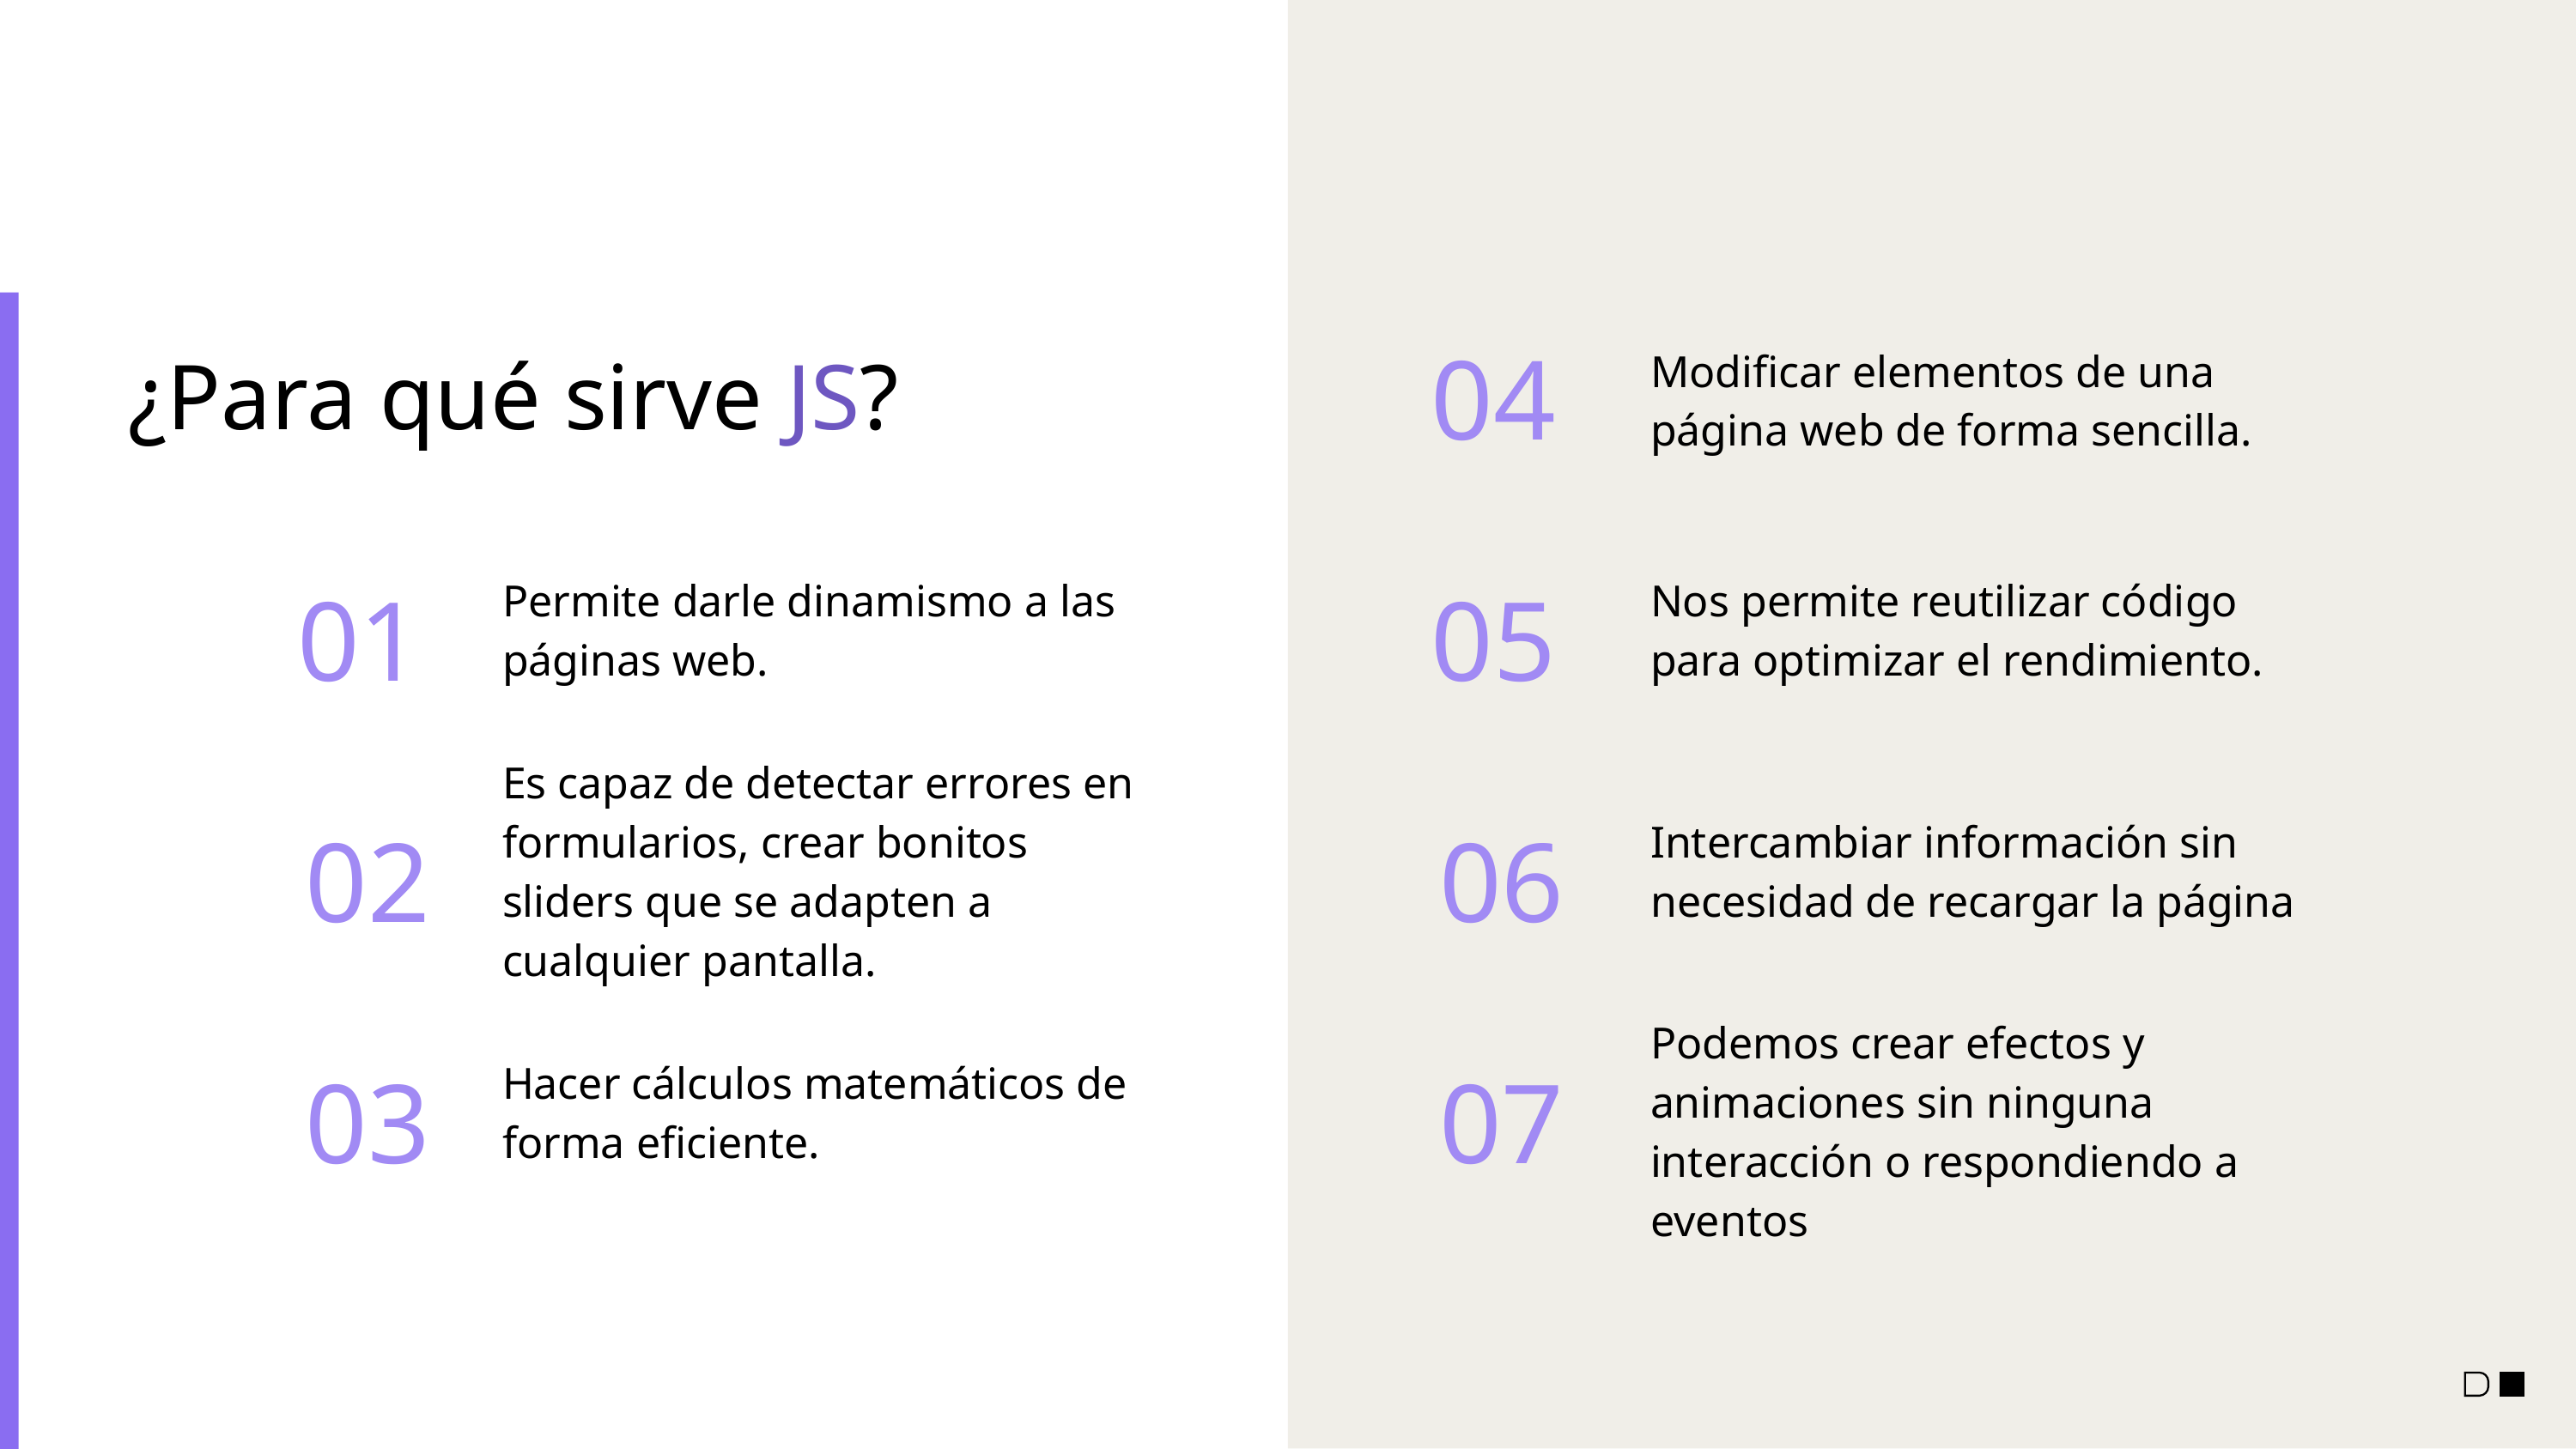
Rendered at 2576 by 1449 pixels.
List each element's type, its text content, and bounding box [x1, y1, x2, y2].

list Permite darle dinamismo a las páginas web. [502, 532, 1170, 718]
text_box 05 [1431, 559, 1595, 703]
list Nos permite reutilizar código para optimizar el rendimiento. [1650, 532, 2318, 718]
text_box 06 [1439, 800, 1604, 945]
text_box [2464, 1371, 2525, 1397]
text_box 03 [305, 1041, 470, 1186]
text_box ¿Para qué sirve JS? [128, 329, 1170, 448]
list Modificar elementos de una página web de forma sencilla. [1650, 291, 2318, 532]
text_box 07 [1439, 1041, 1604, 1186]
text_box 01 [296, 559, 462, 703]
list Podemos crear efectos y animaciones sin ninguna interacción o respondiendo a eventos [1650, 1015, 2318, 1297]
list Es capaz de detectar errores en formularios, crear bonitos sliders que se adapten a cualquier pantalla. [502, 773, 1170, 960]
list Intercambiar información sin necesidad de recargar la página [1650, 773, 2318, 960]
text_box 04 [1431, 317, 1595, 462]
list Hacer cálculos matemáticos de forma eficiente. [502, 1015, 1170, 1201]
text_box 02 [305, 800, 470, 945]
text_box [1287, 0, 2576, 1449]
